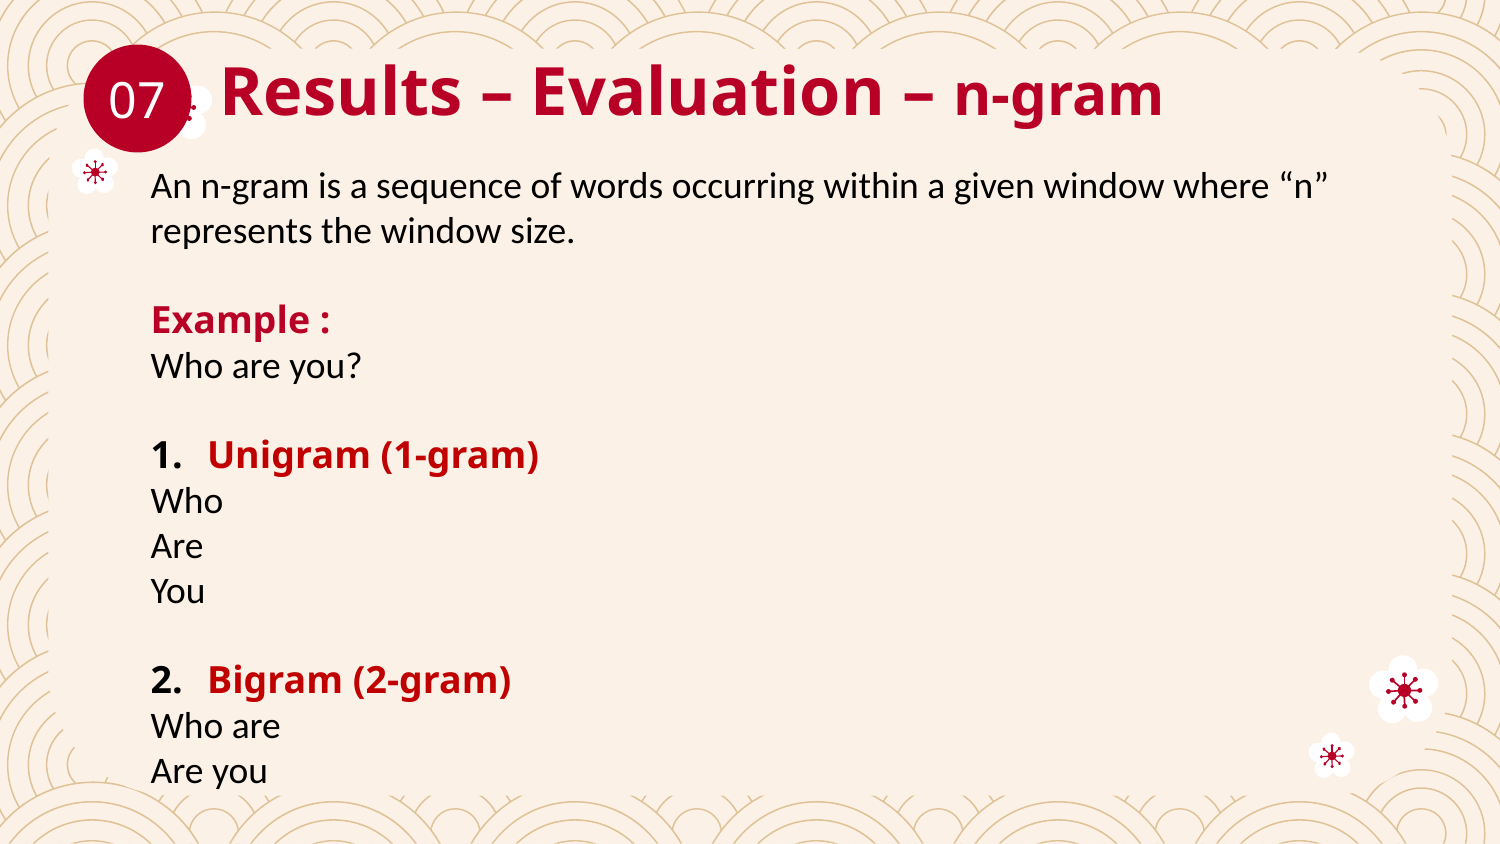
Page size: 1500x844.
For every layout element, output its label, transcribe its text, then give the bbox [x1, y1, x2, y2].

text_box [111, 146, 135, 153]
text_box An n-gram is a sequence of words occurring within a given window where “n” represents the window size. Example : Who are you? Unigram (1-gram) Who Are You Bigram (2-gram) Who are Are you [135, 145, 1447, 793]
text_box 07 [76, 51, 199, 146]
text_box [111, 44, 164, 51]
title Results – Evaluation – n-gram [205, 49, 1388, 143]
